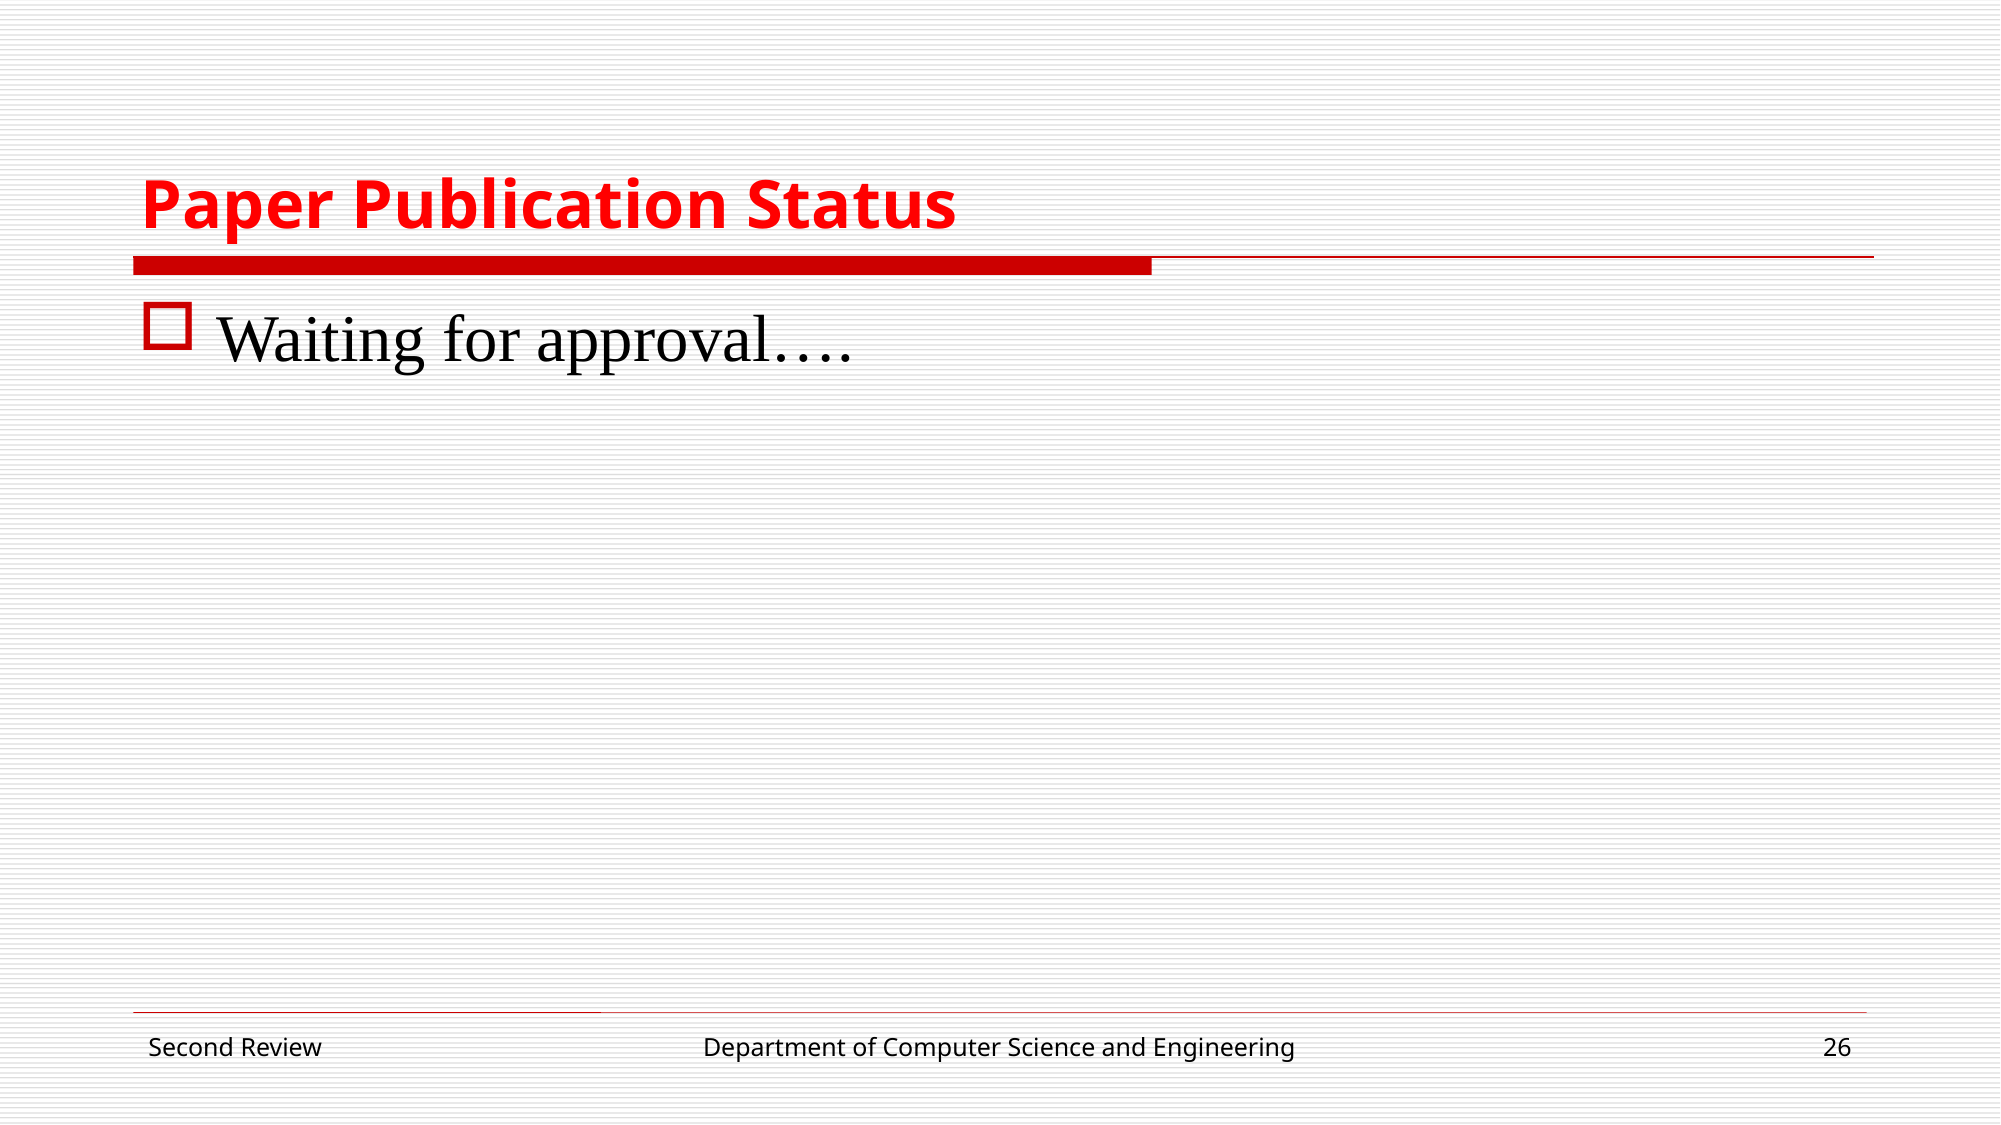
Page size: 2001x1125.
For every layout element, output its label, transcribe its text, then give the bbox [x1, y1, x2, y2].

title Paper Publication Status [125, 50, 1876, 250]
picture [0, 0, 2001, 1125]
list Waiting for approval…. [123, 287, 1874, 988]
slide_number 26 [1433, 1024, 1867, 1103]
slide_number Second Review [133, 1024, 567, 1103]
footer Department of Computer Science and Engineering [683, 1024, 1317, 1103]
